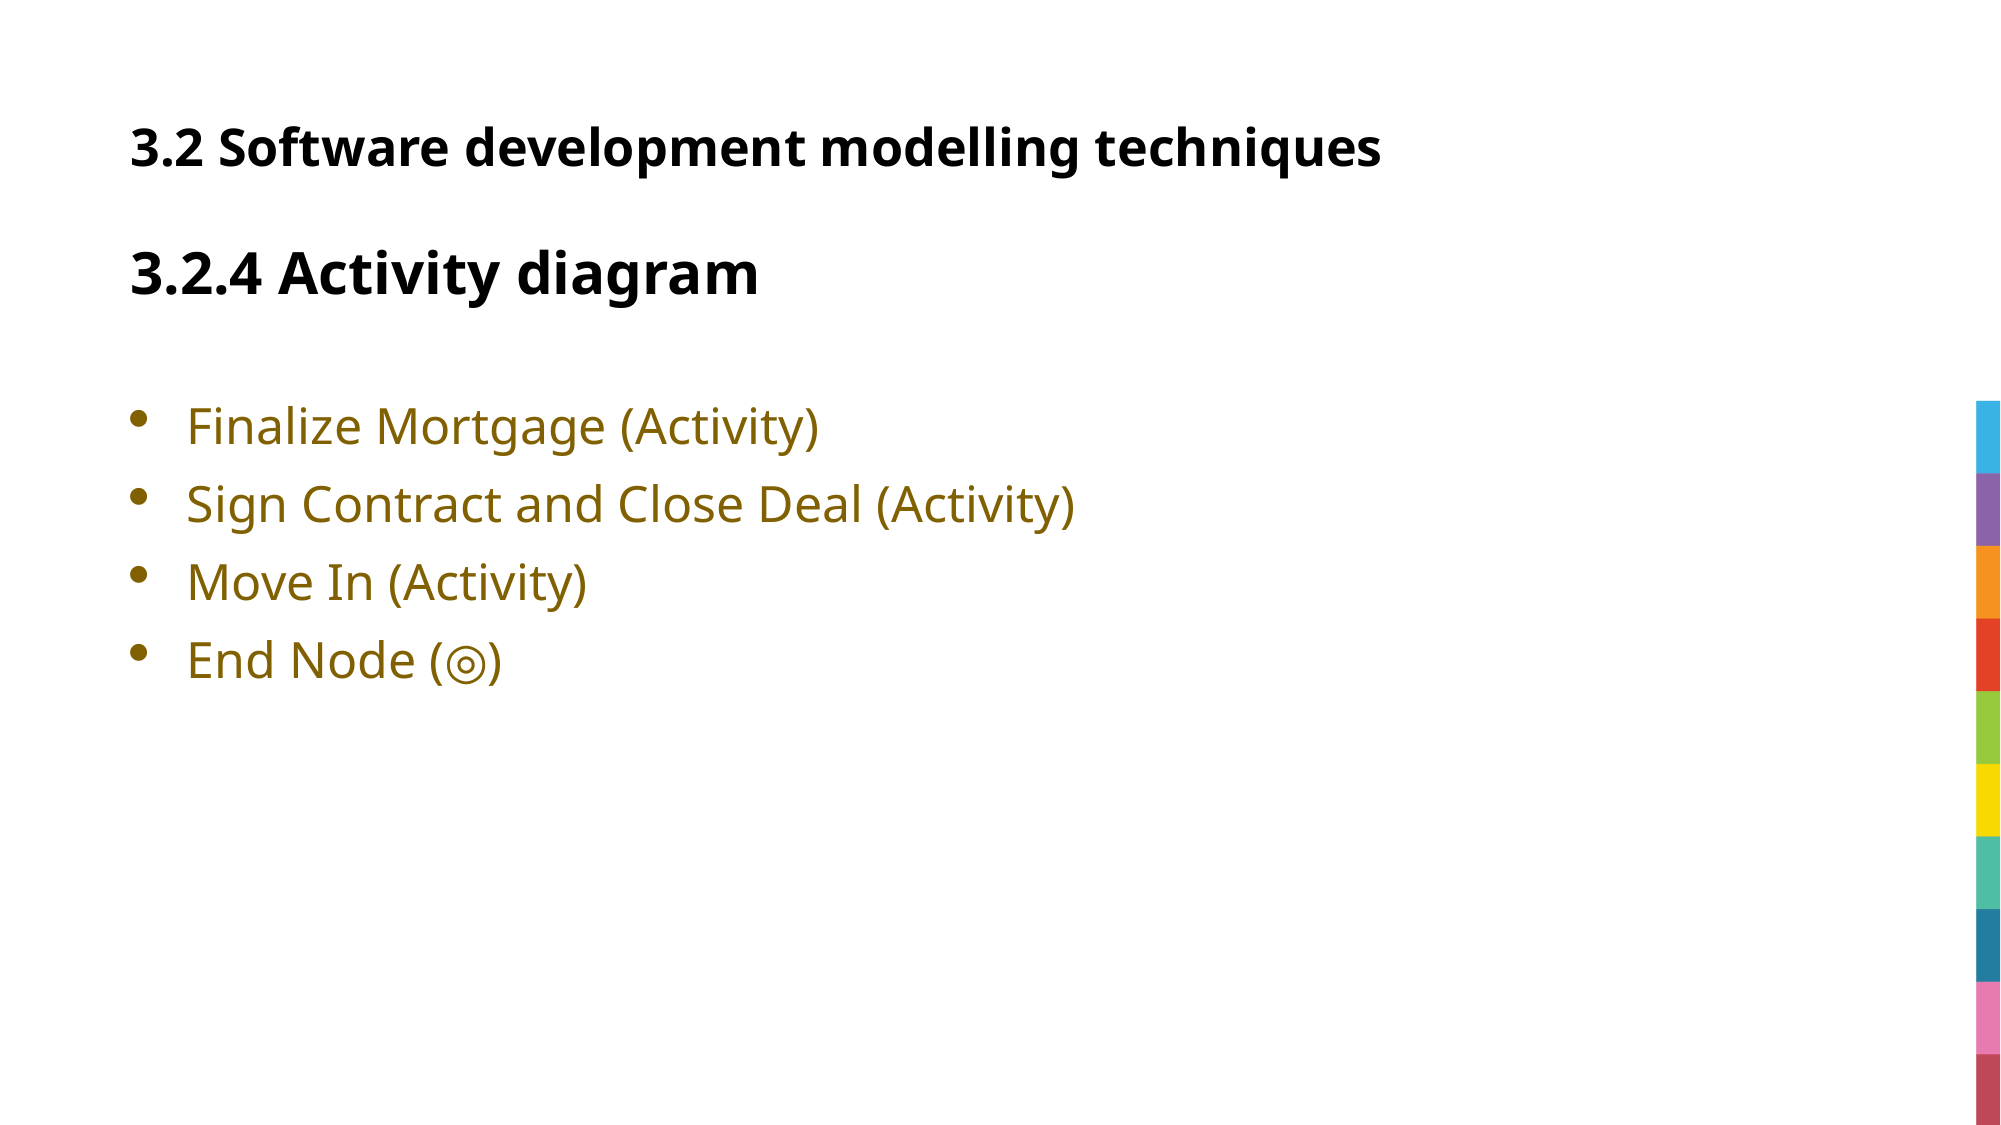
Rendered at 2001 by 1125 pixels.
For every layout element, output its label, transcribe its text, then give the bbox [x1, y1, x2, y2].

picture [1976, 402, 2001, 1125]
list 3.2.4 Activity diagram Finalize Mortgage (Activity) Sign Contract and Close Deal (Activity) Move In (Activity) End Node (◎) [115, 229, 1948, 1094]
title 3.2 Software development modelling techniques [115, 111, 1863, 186]
